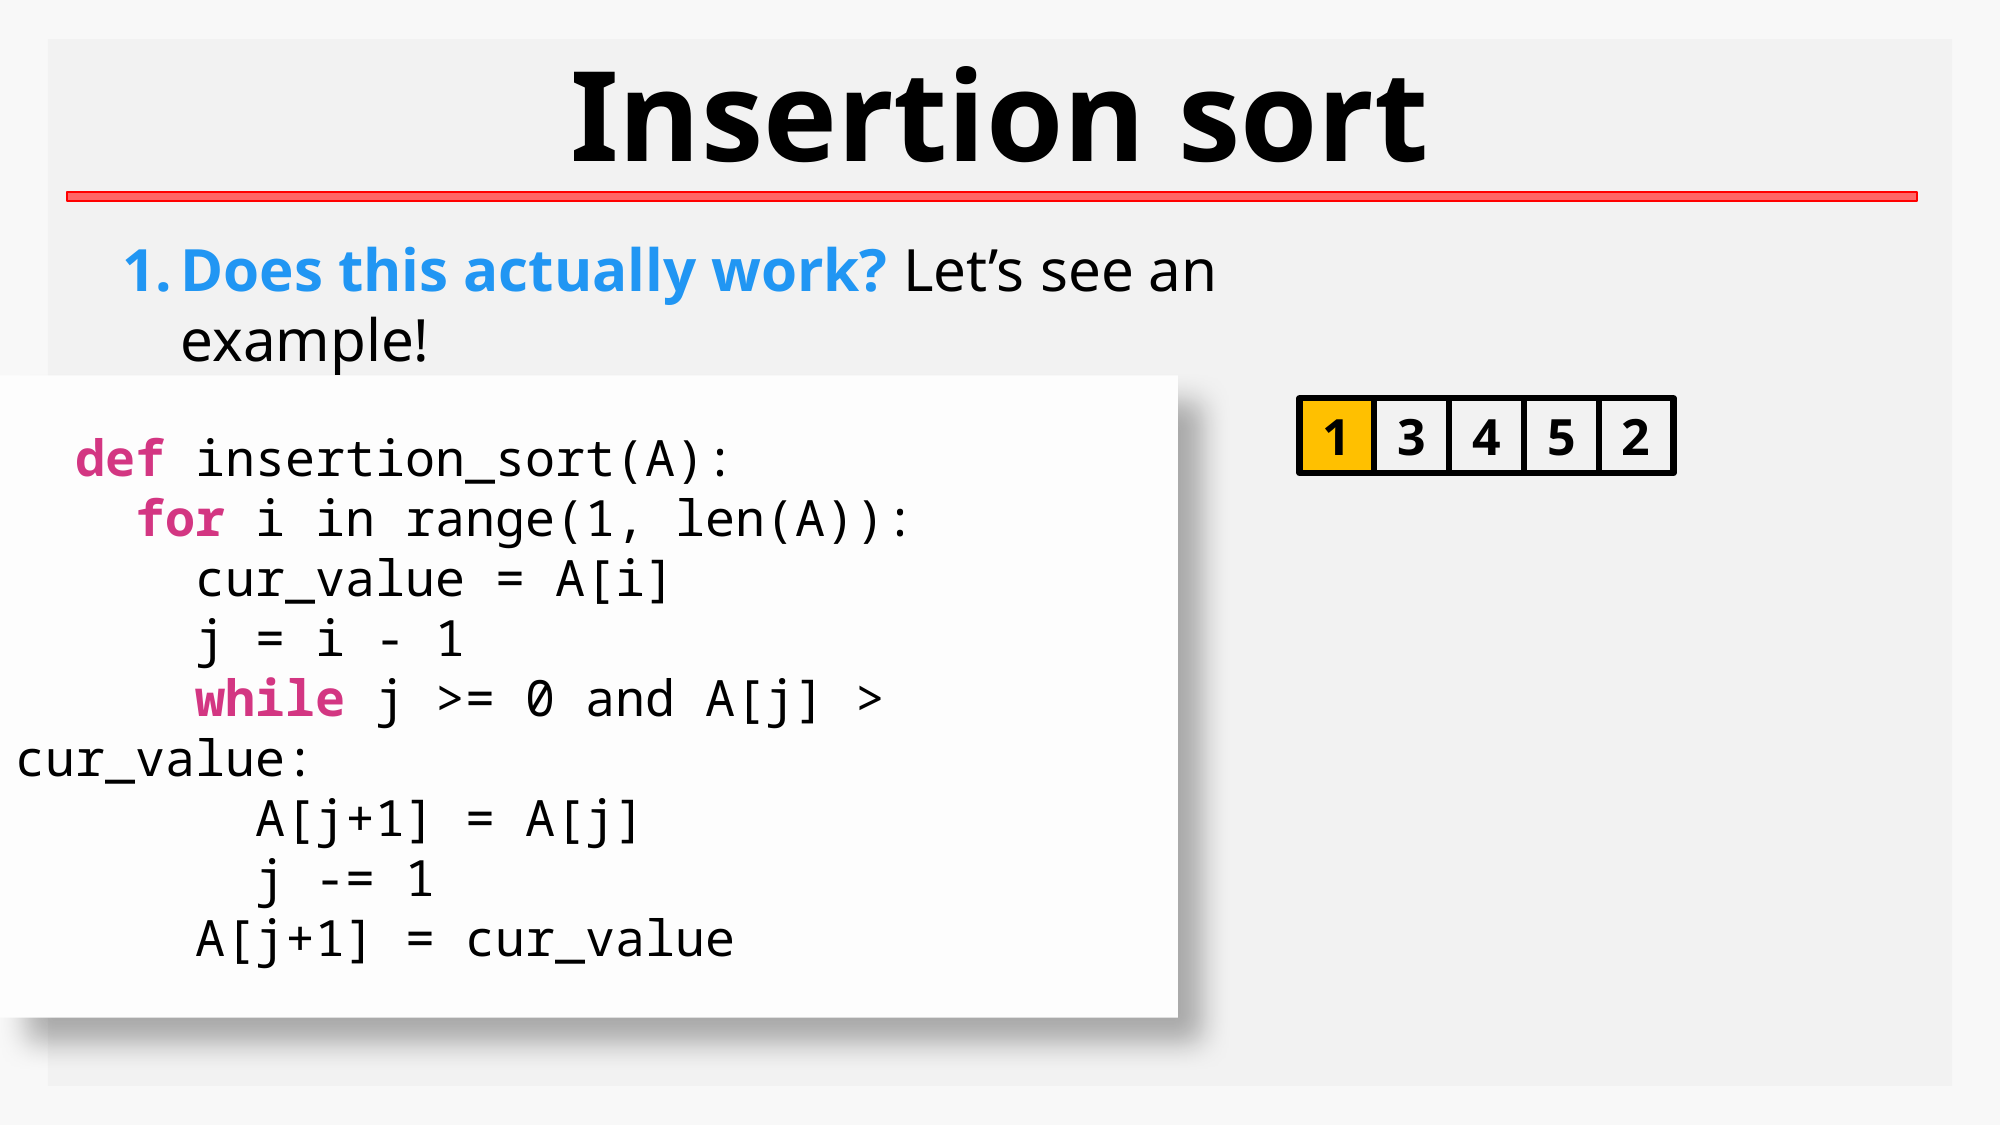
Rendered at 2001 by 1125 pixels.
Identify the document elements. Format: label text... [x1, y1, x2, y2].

text_box 3 [1374, 398, 1449, 474]
text_box 1 [1299, 398, 1374, 474]
text_box def insertion_sort(A): for i in range(1, len(A)): cur_value = A[i] j = i - 1 while j >= 0 and A[j] > cur_value: A[j+1] = A[j] j -= 1 A[j+1] = cur_value [0, 375, 1178, 1018]
text_box Insertion sort [326, 21, 1674, 180]
text_box Does this actually work? Let’s see an example! [90, 218, 1438, 294]
text_box 4 [1449, 398, 1523, 474]
text_box 2 [1598, 398, 1674, 474]
text_box 5 [1523, 398, 1598, 474]
